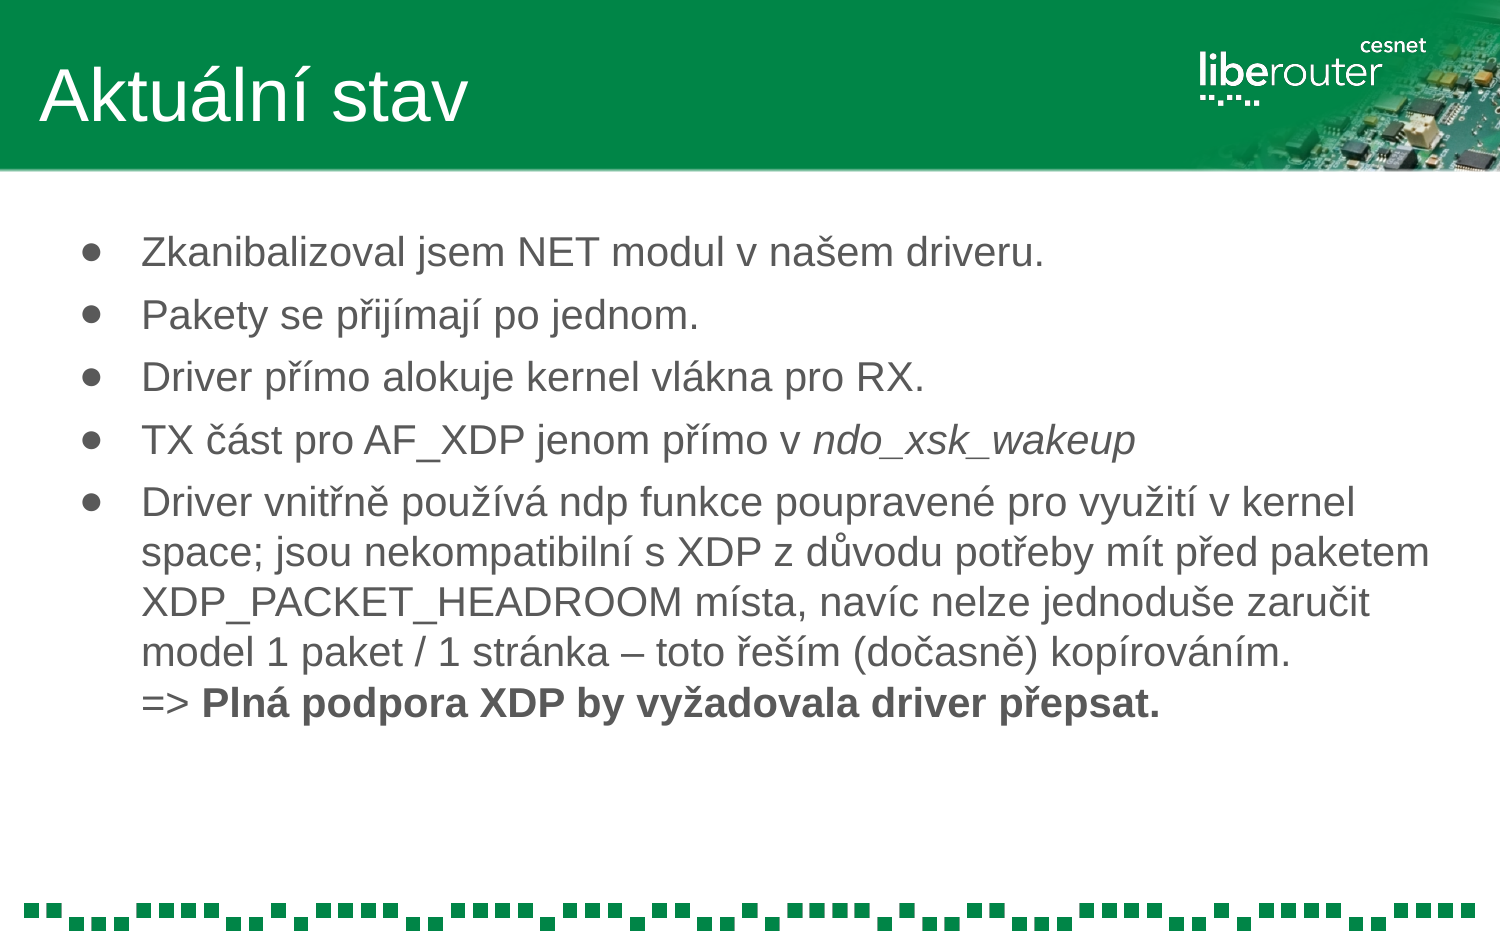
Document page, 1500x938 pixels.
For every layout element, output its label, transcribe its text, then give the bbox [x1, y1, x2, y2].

picture [24, 903, 1475, 931]
picture [0, 0, 1500, 172]
list Zkanibalizoval jsem NET modul v našem driveru. Pakety se přijímají po jednom. Driver přímo alokuje kernel vlákna pro RX. TX část pro AF_XDP jenom přímo v ndo_xsk_wakeup Driver vnitřně používá ndp funkce poupravené pro využití v kernel space; jsou nekompatibilní s XDP z důvodu potřeby mít před paketem XDP_PACKET_HEADROOM místa, navíc nelze jednoduše zaručit model 1 paket / 1 stránka – toto řeším (dočasně) kopírováním. => Plná podpora XDP by vyžadovala driver přepsat. [51, 210, 1449, 555]
title Aktuální stav [24, 31, 1129, 145]
